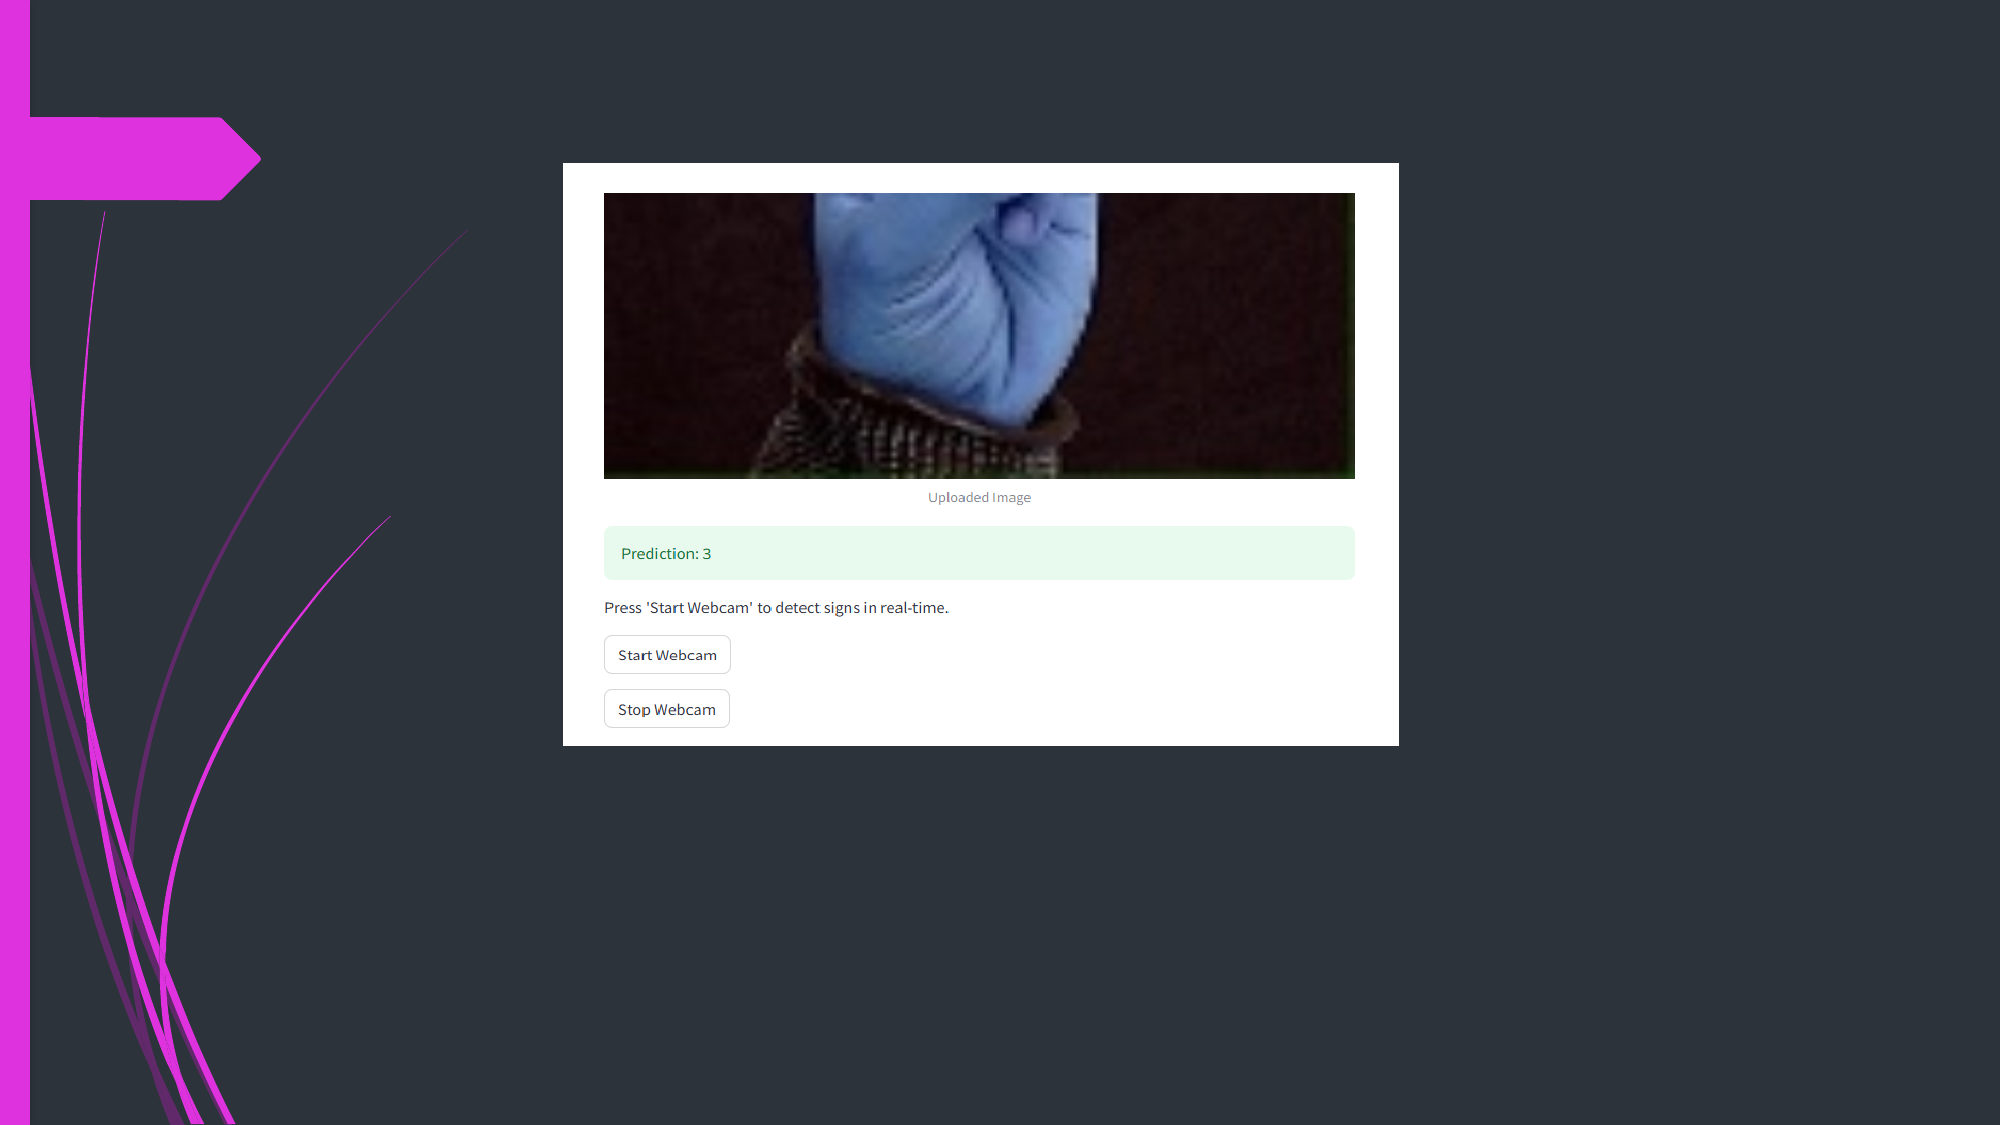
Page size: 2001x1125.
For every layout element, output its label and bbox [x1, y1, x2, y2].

picture [563, 163, 1399, 746]
